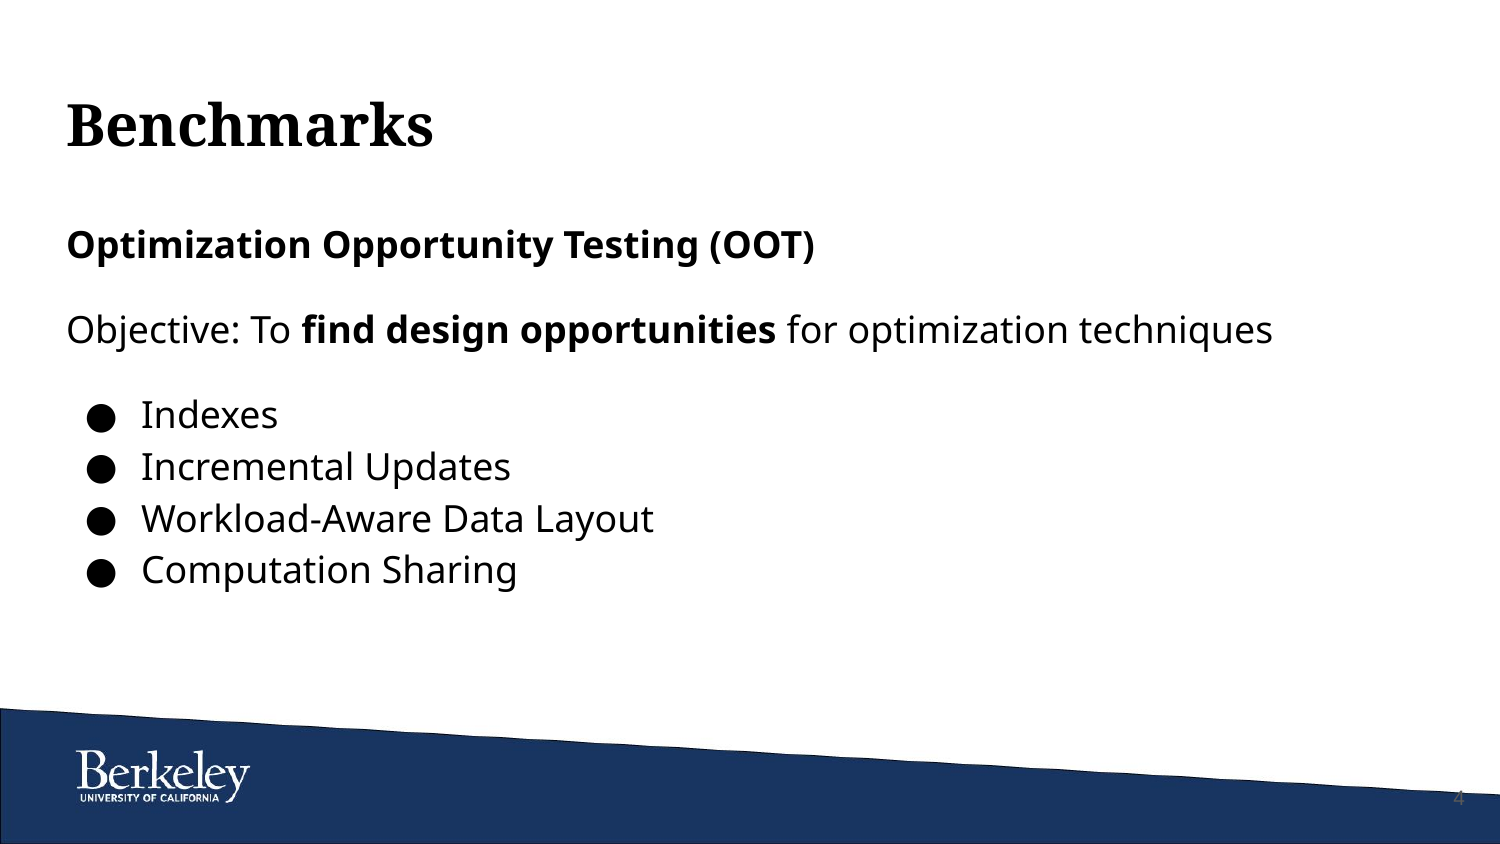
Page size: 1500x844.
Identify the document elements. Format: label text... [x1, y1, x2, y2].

title Benchmarks [51, 72, 1449, 200]
list Optimization Opportunity Testing (OOT) Objective: To find design opportunities for optimization techniques Indexes Incremental Updates Workload-Aware Data Layout Computation Sharing [51, 199, 1435, 674]
slide_number ‹#› [1389, 764, 1480, 830]
picture [0, 0, 1500, 844]
